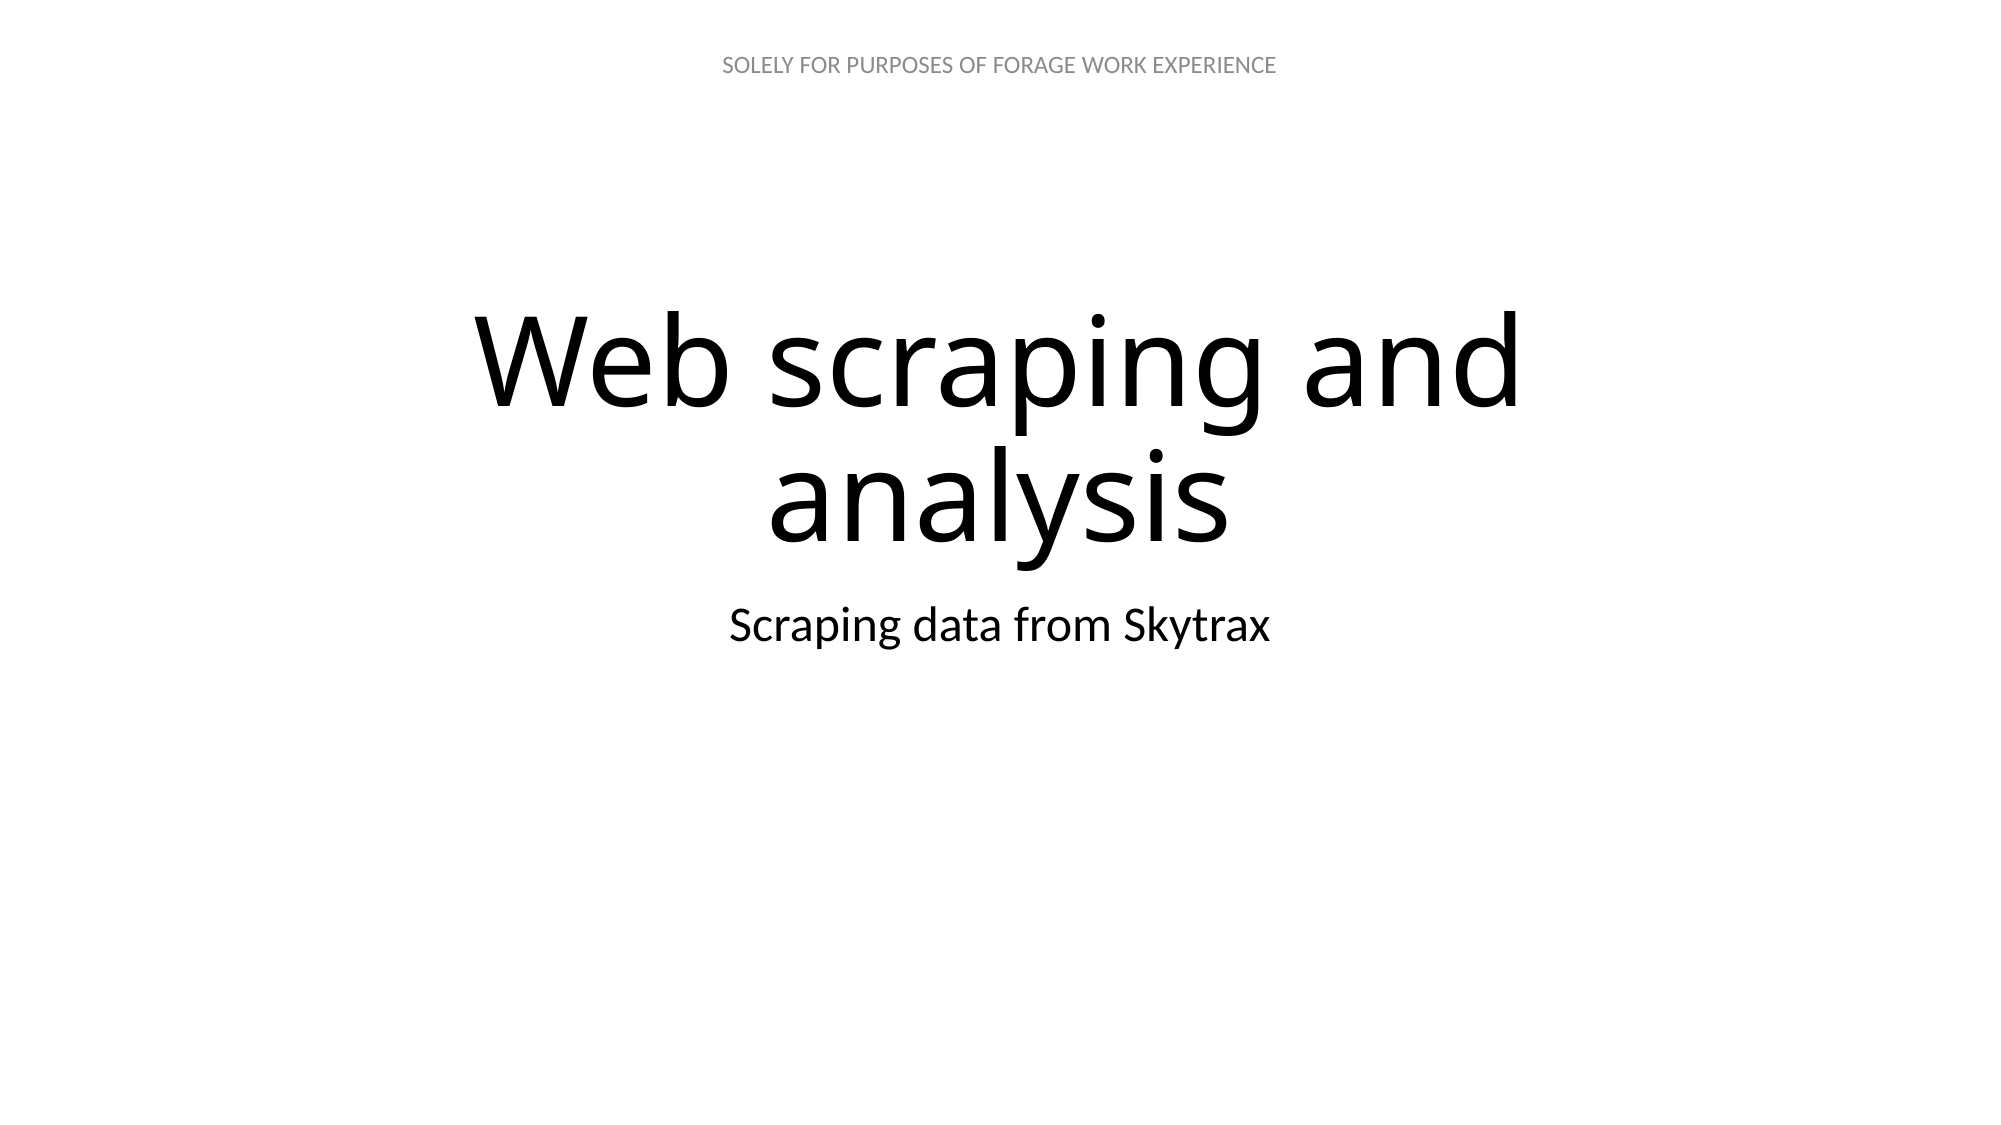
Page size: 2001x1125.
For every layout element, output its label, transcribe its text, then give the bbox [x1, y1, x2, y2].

title Web scraping and analysis [249, 184, 1750, 576]
subtitle Scraping data from Skytrax [249, 590, 1750, 863]
